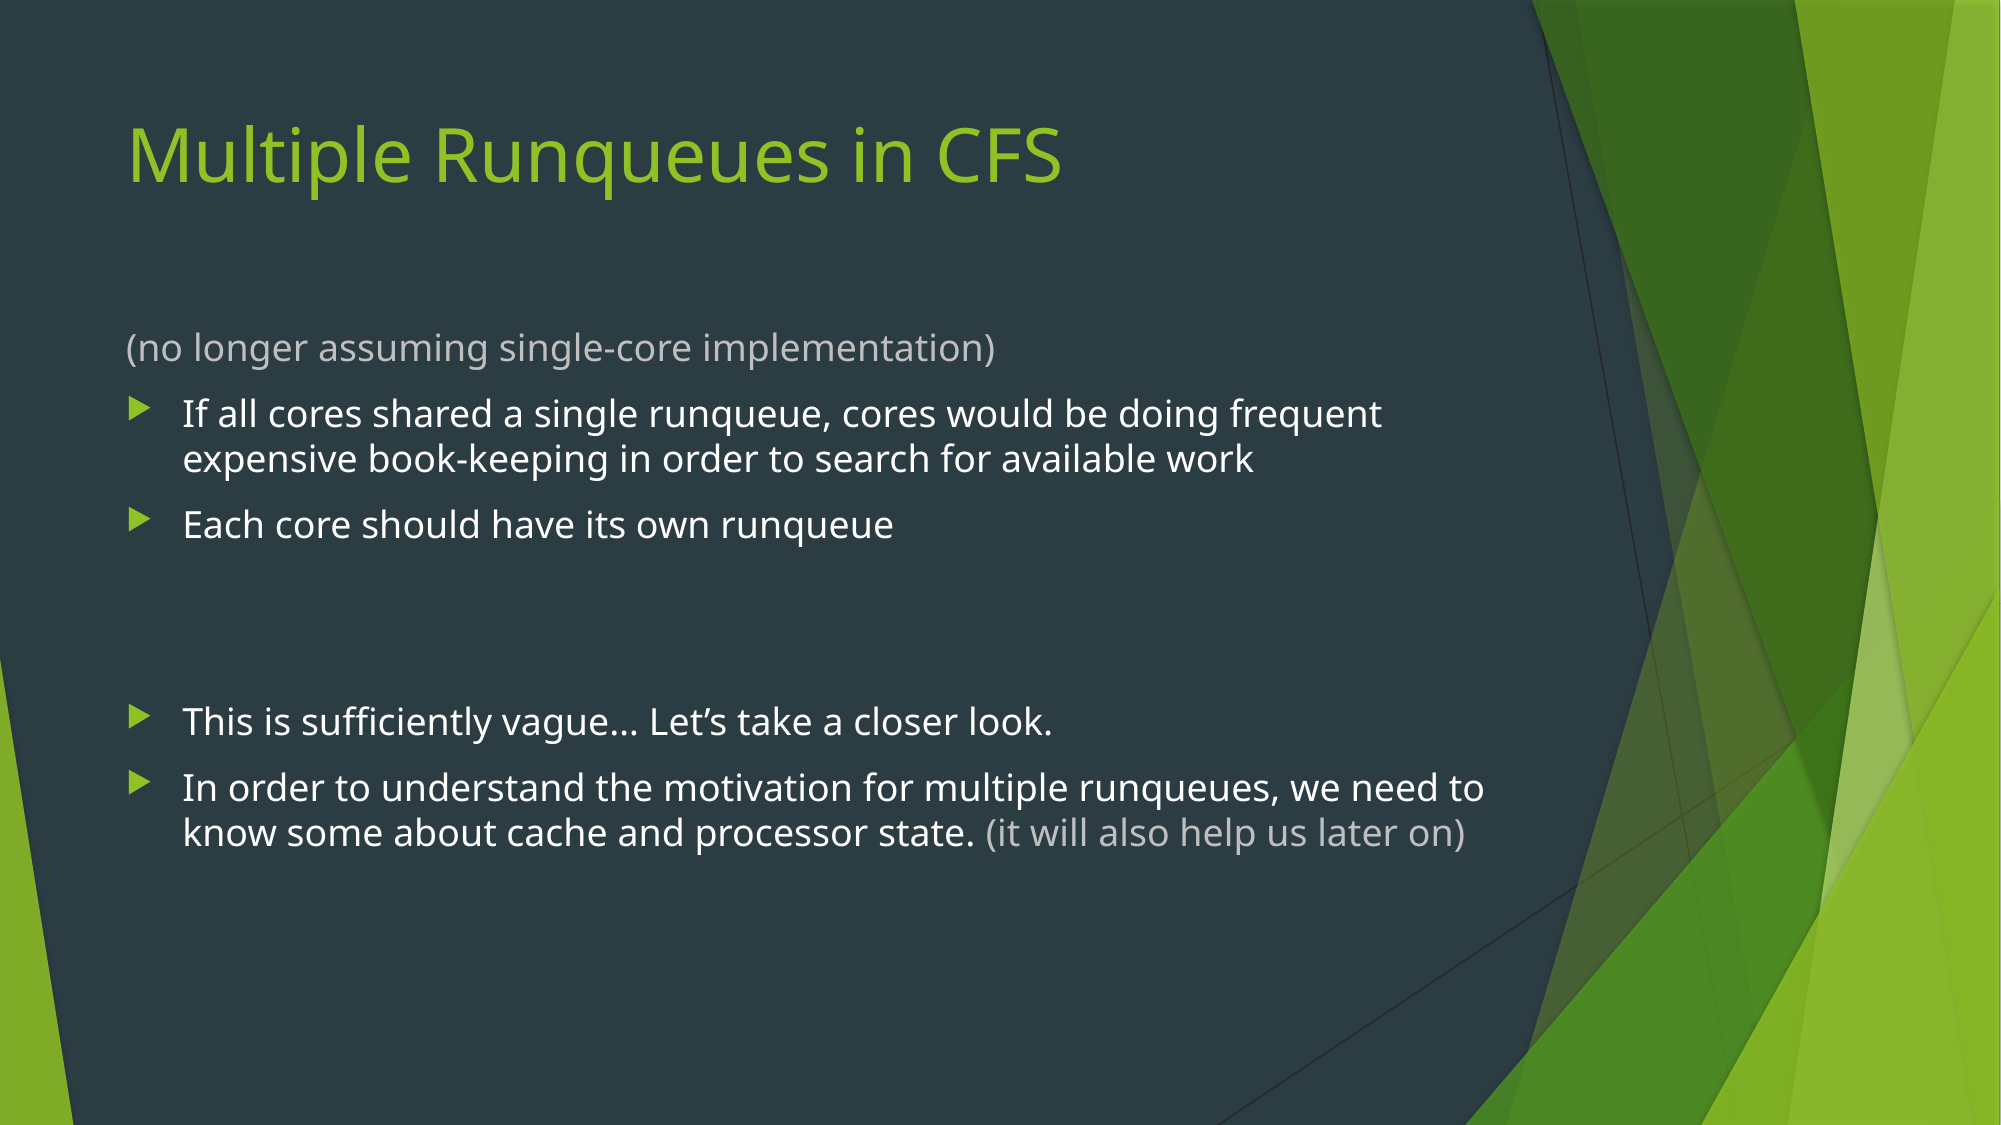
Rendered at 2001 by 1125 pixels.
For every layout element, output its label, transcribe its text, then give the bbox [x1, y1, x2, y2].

title Multiple Runqueues in CFS [111, 99, 1522, 316]
list (no longer assuming single-core implementation) If all cores shared a single runqueue, cores would be doing frequent expensive book-keeping in order to search for available work Each core should have its own runqueue This is sufficiently vague… Let’s take a closer look. In order to understand the motivation for multiple runqueues, we need to know some about cache and processor state. (it will also help us later on) [111, 316, 1522, 954]
